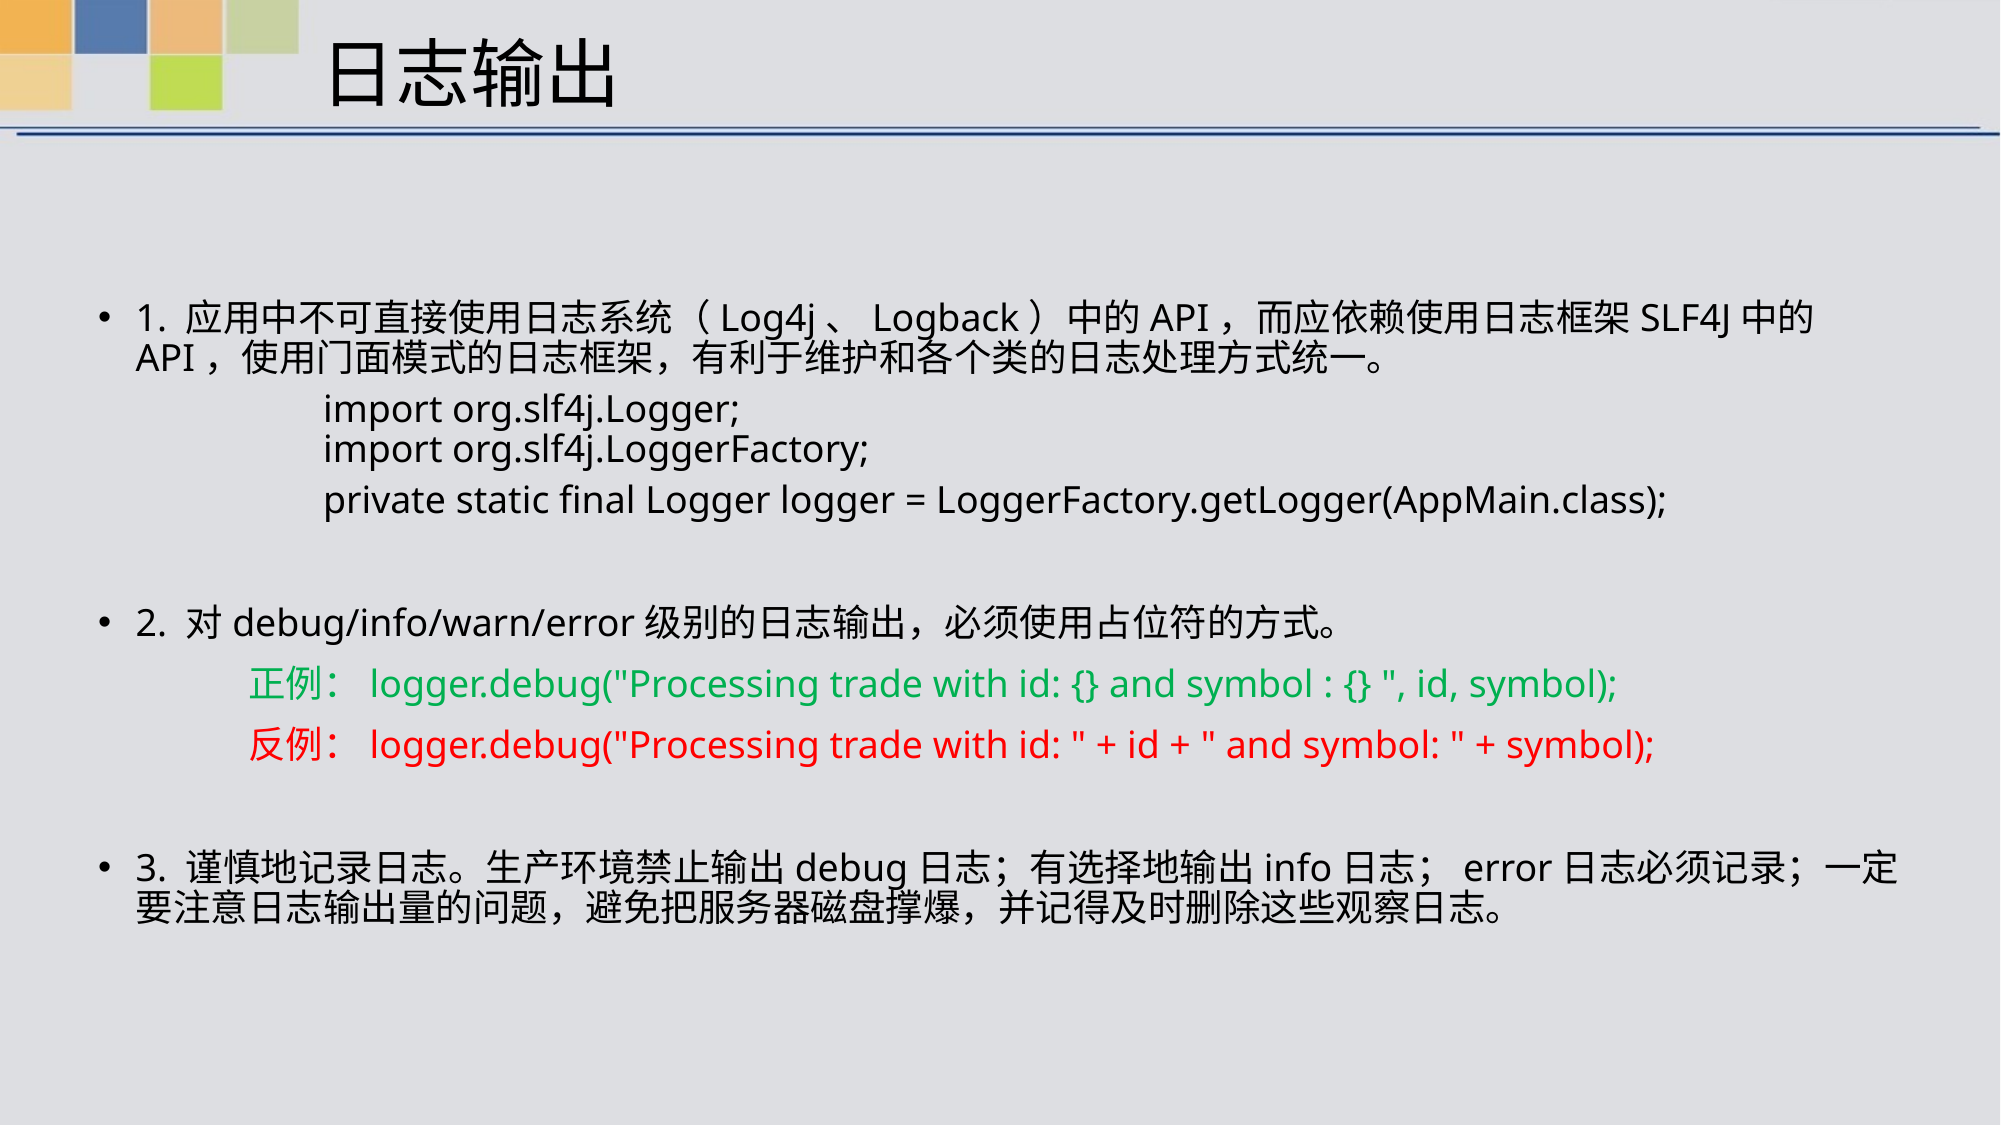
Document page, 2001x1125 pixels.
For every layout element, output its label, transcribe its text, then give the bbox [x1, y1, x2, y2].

list 1. 应用中不可直接使用日志系统（Log4j、Logback）中的API，而应依赖使用日志框架SLF4J中的API，使用门面模式的日志框架，有利于维护和各个类的日志处理方式统一。 import org.slf4j.Logger; import org.slf4j.LoggerFactory; private static final Logger logger = LoggerFactory.getLogger(AppMain.class); 2. 对debug/info/warn/error级别的日志输出，必须使用占位符的方式。 正例：logger.debug("Processing trade with id: {} and symbol : {} ", id, symbol); 反例：logger.debug("Processing trade with id: " + id + " and symbol: " + symbol); 3. 谨慎地记录日志。生产环境禁止输出debug日志；有选择地输出info日志；error日志必须记录；一定要注意日志输出量的问题，避免把服务器磁盘撑爆，并记得及时删除这些观察日志。 [83, 210, 1917, 983]
title 日志输出 [305, 26, 1787, 129]
picture [0, 0, 2001, 1125]
